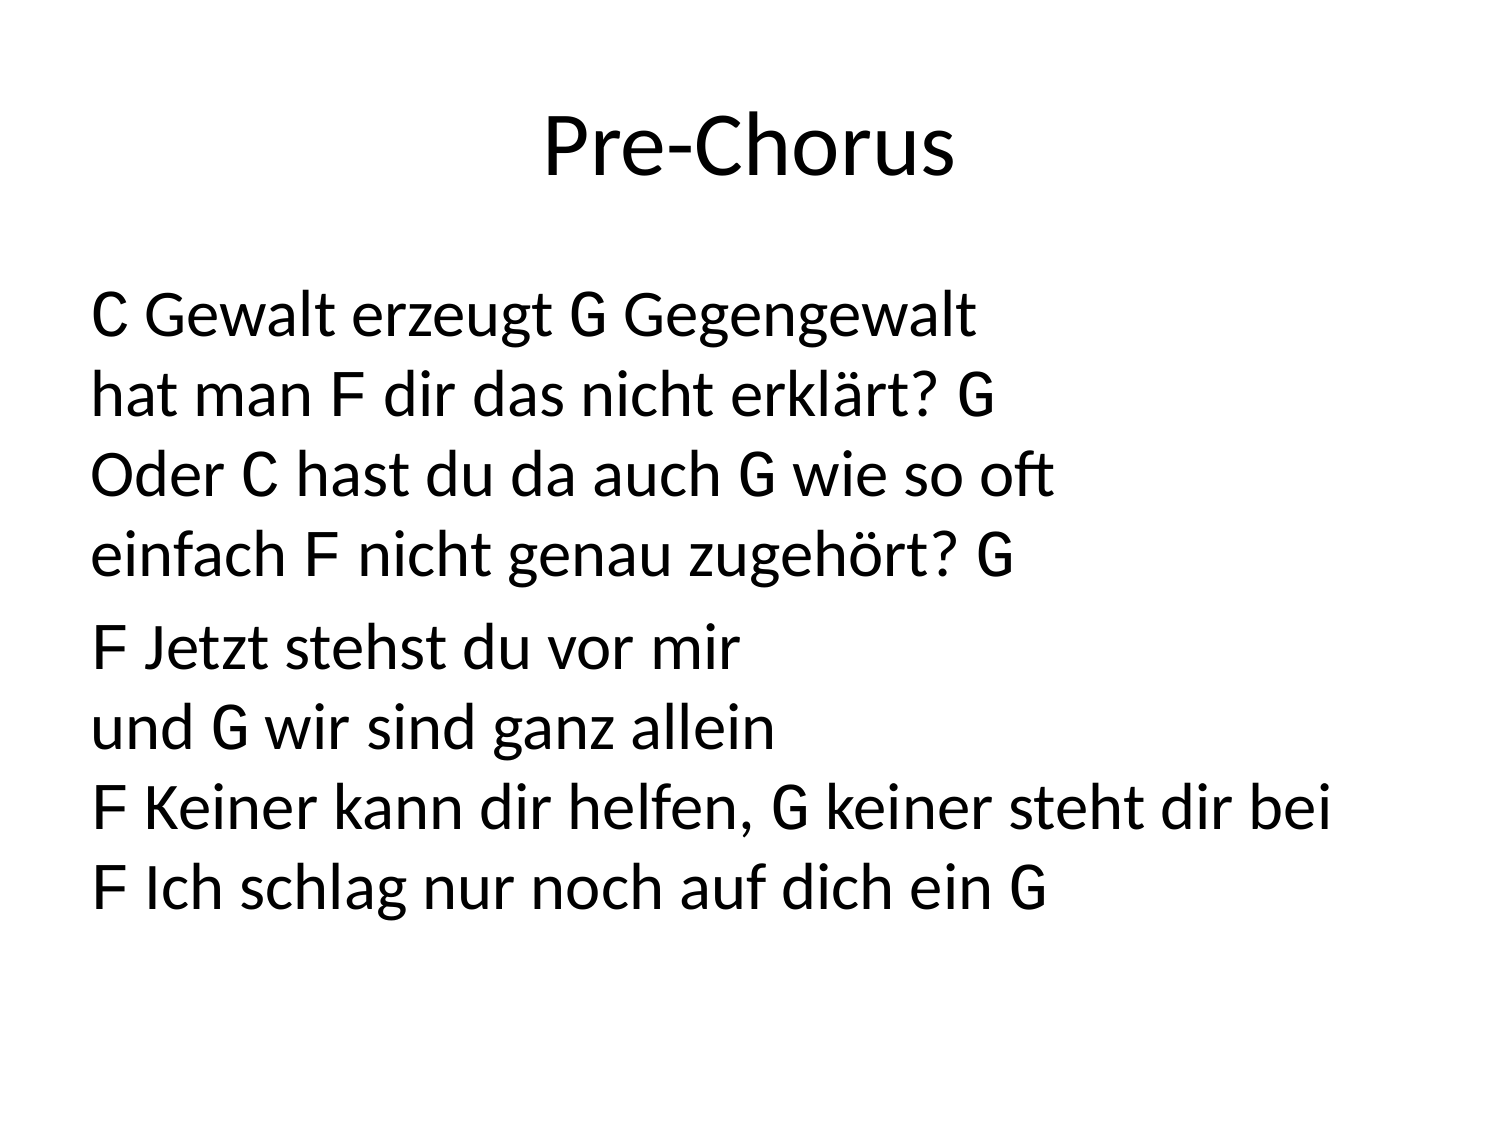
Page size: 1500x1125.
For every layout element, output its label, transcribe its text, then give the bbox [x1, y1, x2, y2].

title Pre-Chorus [75, 45, 1425, 233]
list C Gewalt erzeugt G Gegengewalt hat man F dir das nicht erklärt? G Oder C hast du da auch G wie so oft einfach F nicht genau zugehört? G F Jetzt stehst du vor mir und G wir sind ganz allein F Keiner kann dir helfen, G keiner steht dir bei F Ich schlag nur noch auf dich ein G [75, 262, 1425, 1005]
